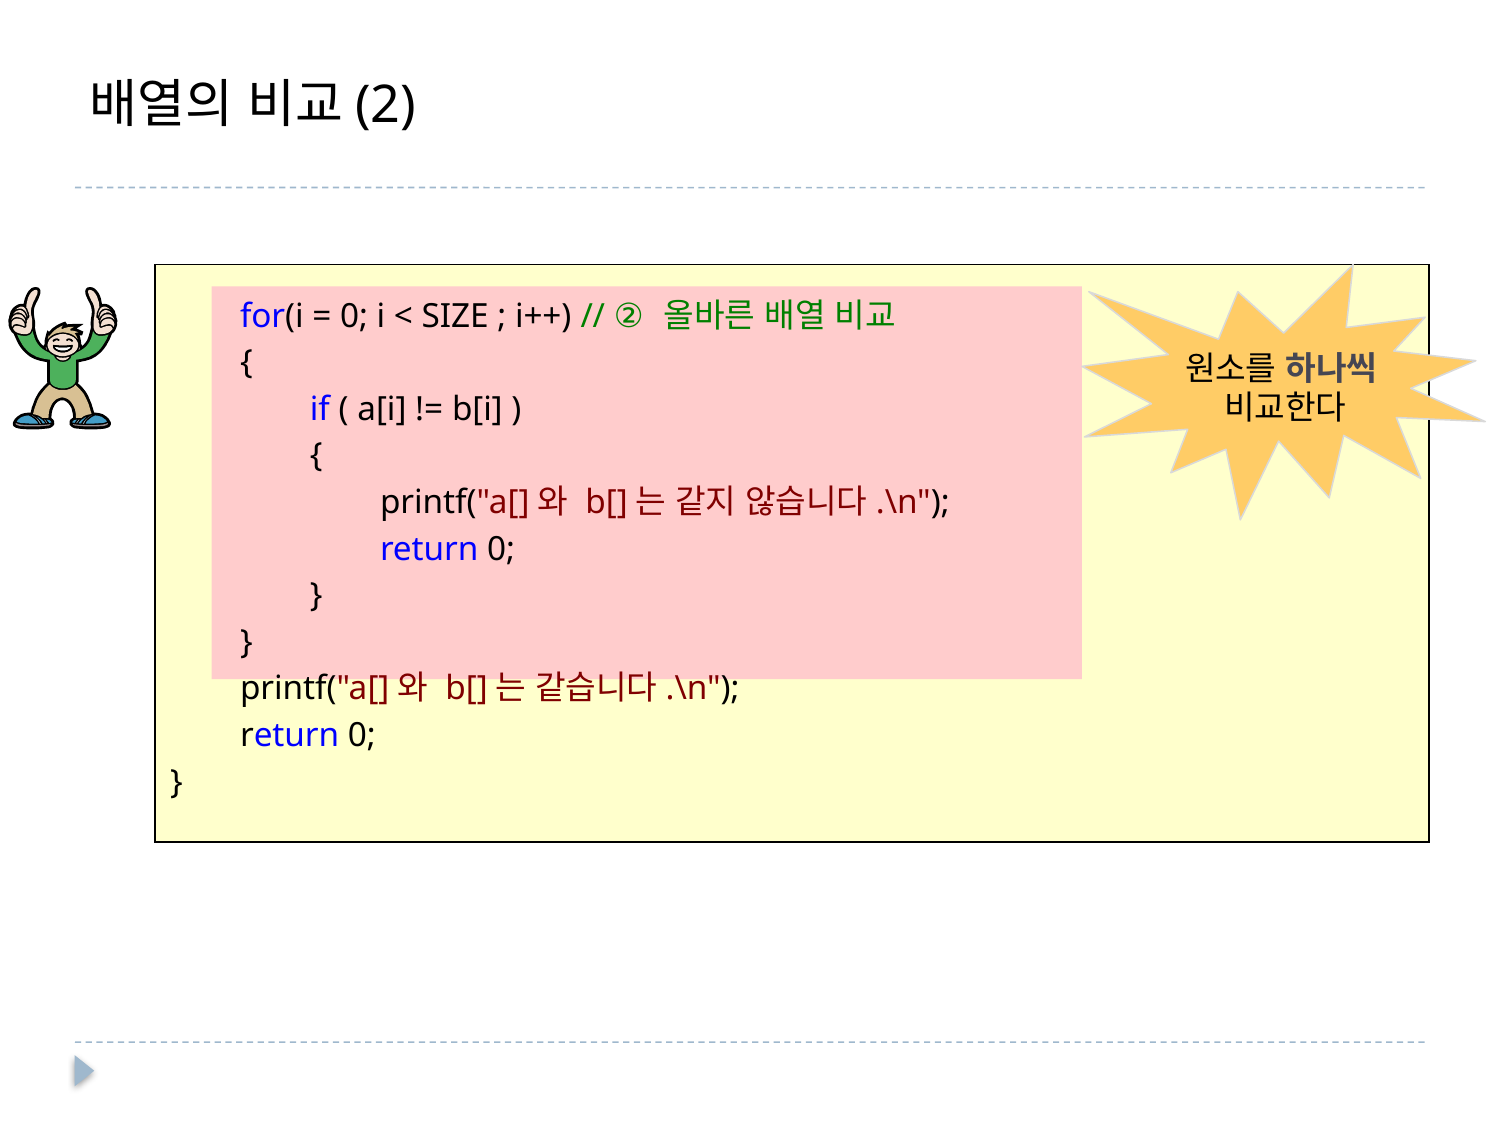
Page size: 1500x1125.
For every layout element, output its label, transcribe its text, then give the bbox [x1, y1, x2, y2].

text_box [1351, 264, 1429, 286]
title 배열의 비교(2) [75, 24, 1425, 141]
picture [3, 282, 123, 435]
text_box for(i = 0; i < SIZE ; i++) // ② 올바른 배열 비교 { if ( a[i] != b[i] ) { printf("a[]와 b[]는 같지 않습니다.\n"); return 0; } } printf("a[]와 b[]는 같습니다.\n"); return 0; } [155, 286, 1429, 847]
text_box 원소를 하나씩 비교한다 [1081, 264, 1486, 520]
text_box [155, 264, 1352, 286]
